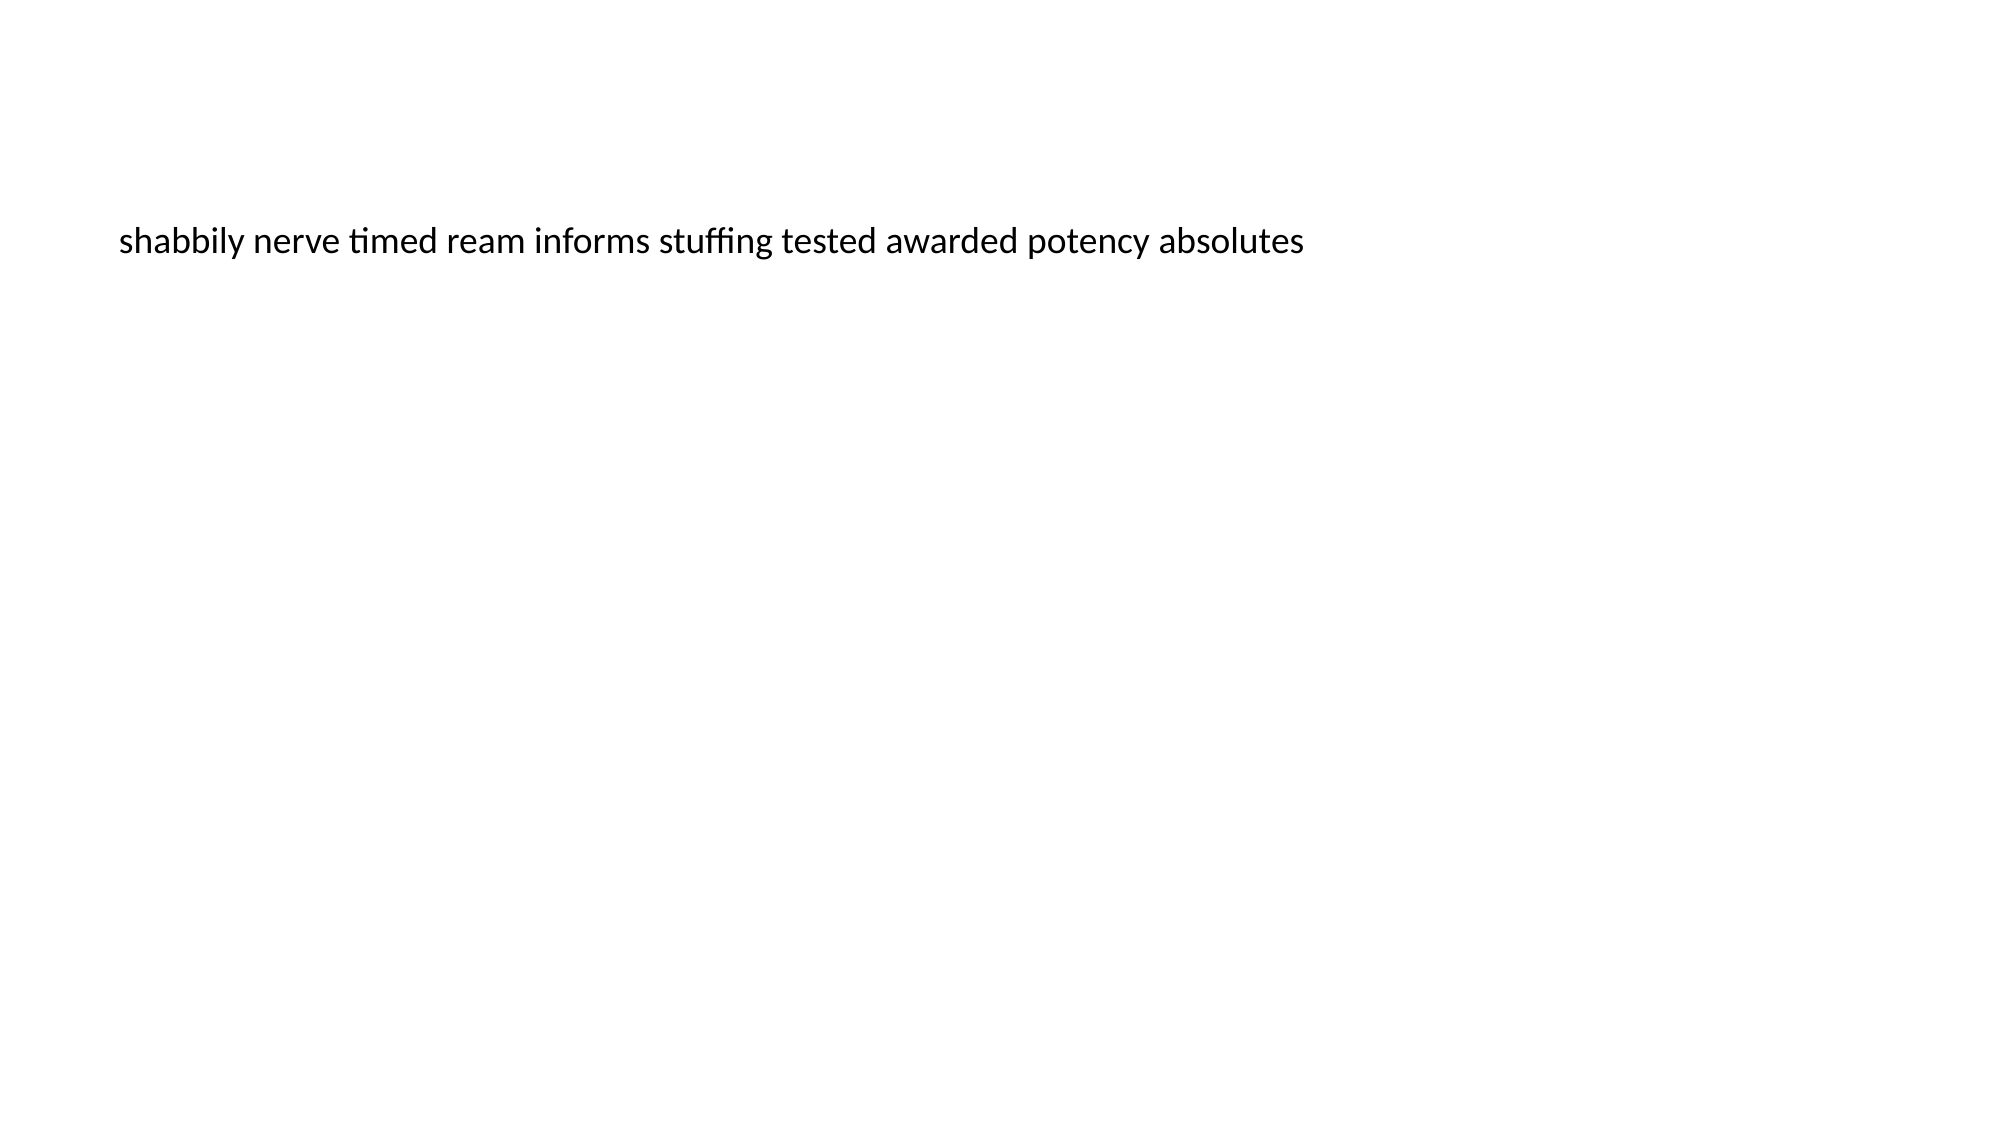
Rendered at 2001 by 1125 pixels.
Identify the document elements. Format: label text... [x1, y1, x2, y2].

text_box shabbily nerve timed ream informs stuffing tested awarded potency absolutes [104, 208, 1355, 268]
